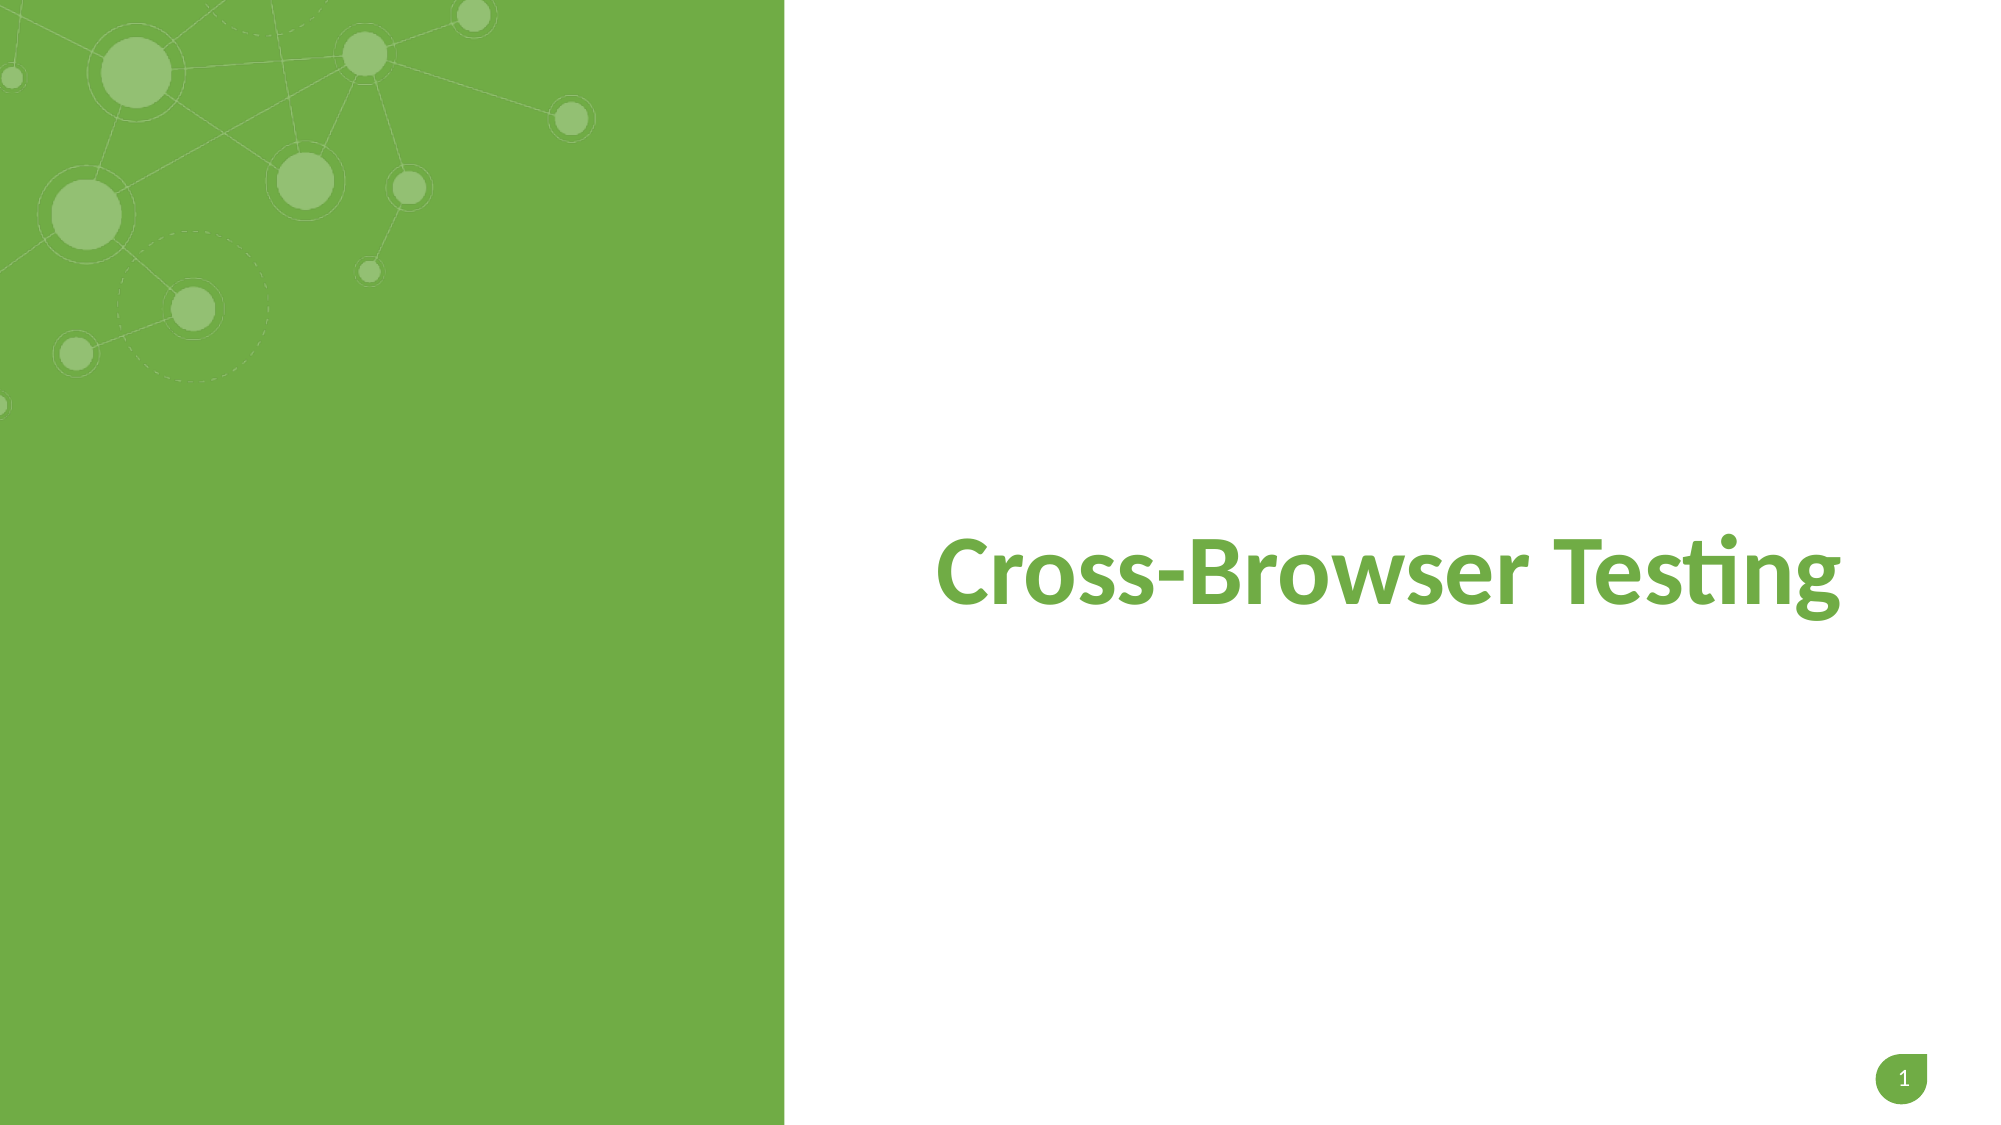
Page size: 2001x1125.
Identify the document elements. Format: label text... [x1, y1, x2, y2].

slide_number 1 [1860, 1057, 1926, 1095]
list Cross-Browser Testing [805, 138, 1974, 991]
picture [0, 0, 596, 501]
